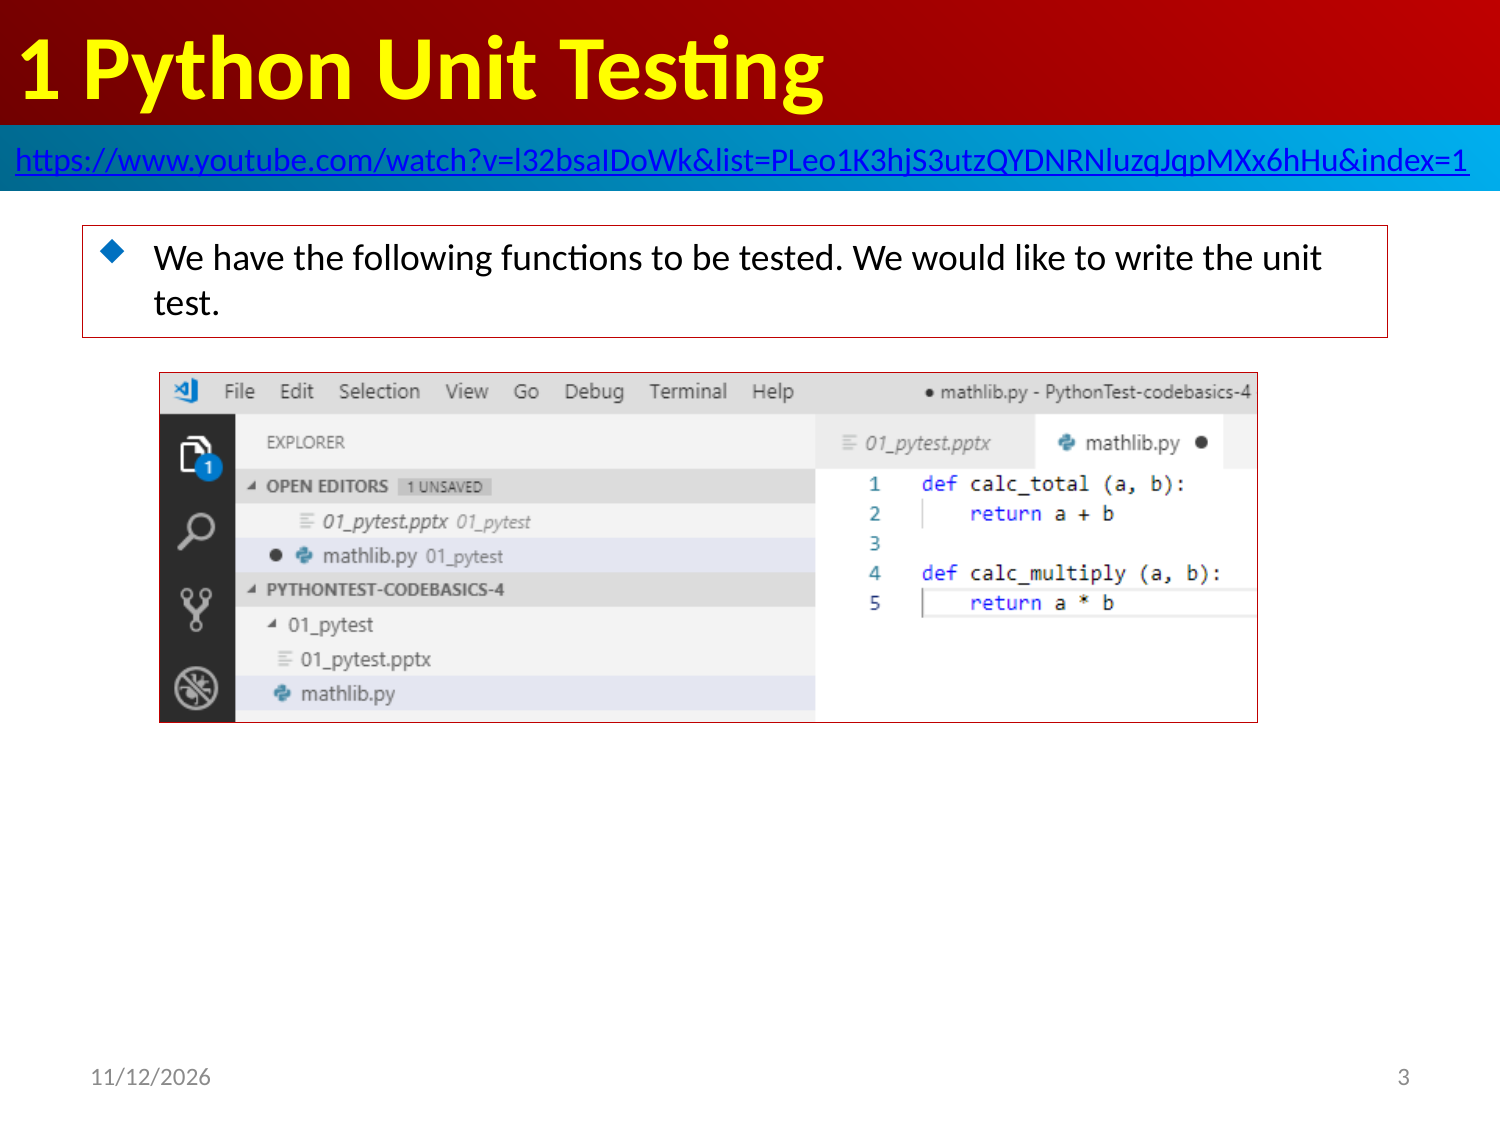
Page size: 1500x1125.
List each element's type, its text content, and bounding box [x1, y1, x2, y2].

subtitle We have the following functions to be tested. We would like to write the unit test. [82, 225, 1388, 338]
picture [159, 372, 1258, 723]
title 1 Python Unit Testing [0, 0, 1500, 125]
text_box https://www.youtube.com/watch?v=l32bsaIDoWk&list=PLeo1K3hjS3utzQYDNRNluzqJqpMXx6hHu&index=1 [0, 125, 1500, 191]
slide_number 3 [1074, 1042, 1425, 1109]
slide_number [75, 1042, 425, 1109]
